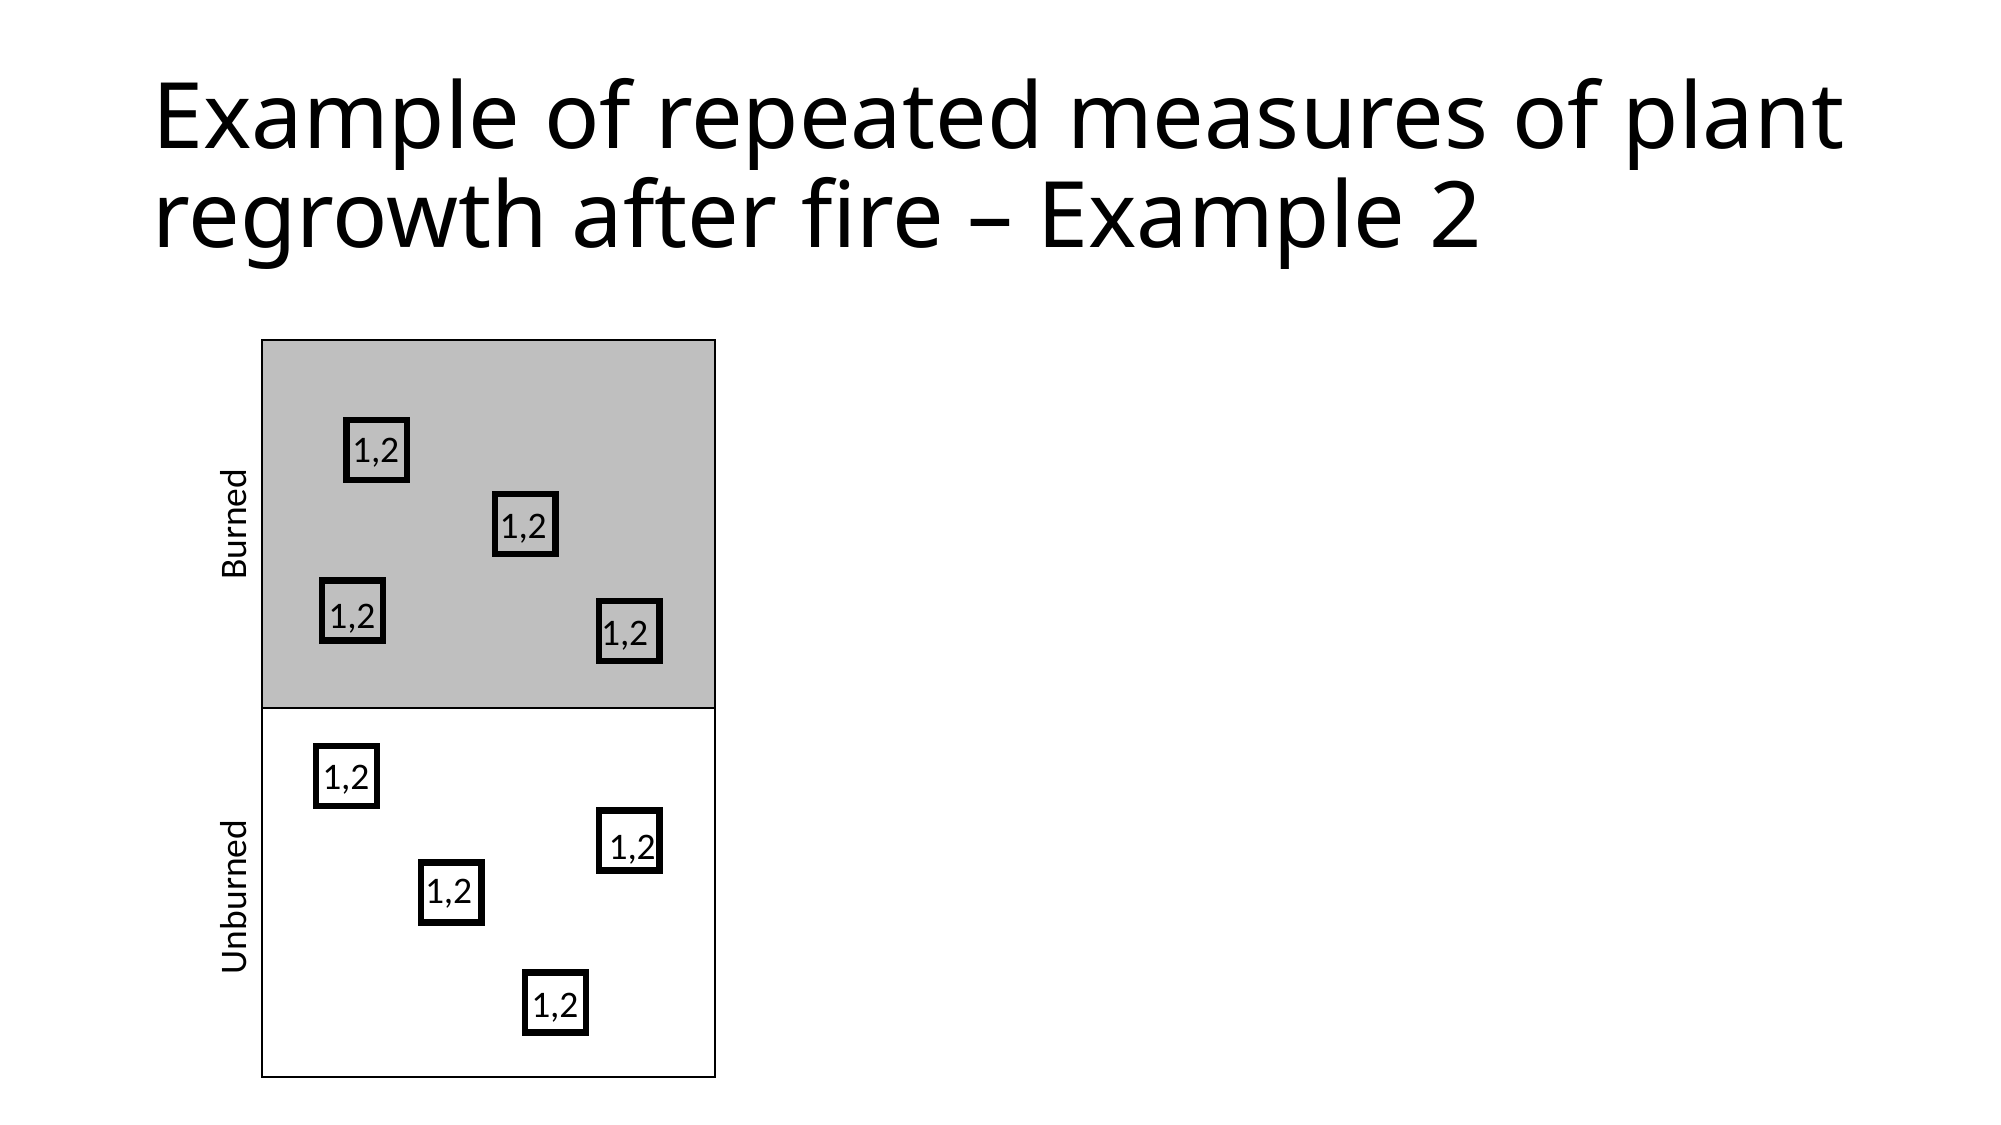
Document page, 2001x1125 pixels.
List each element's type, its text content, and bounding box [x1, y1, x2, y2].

text_box 1,2 [593, 814, 672, 875]
text_box 1,2 [313, 583, 391, 644]
text_box Burned [201, 453, 261, 595]
text_box 1,2 [410, 859, 489, 919]
text_box [420, 919, 483, 923]
text_box [346, 477, 408, 481]
text_box [598, 809, 660, 814]
text_box [261, 339, 716, 707]
text_box [261, 707, 716, 1078]
text_box 1,2 [307, 744, 386, 804]
text_box 1,2 [484, 493, 562, 554]
text_box 1,2 [516, 972, 595, 1033]
title Example of repeated measures of plant regrowth after fire – Example 2 [137, 59, 1863, 278]
text_box 1,2 [586, 600, 664, 661]
text_box Unburned [201, 804, 261, 989]
text_box 1,2 [337, 417, 415, 477]
